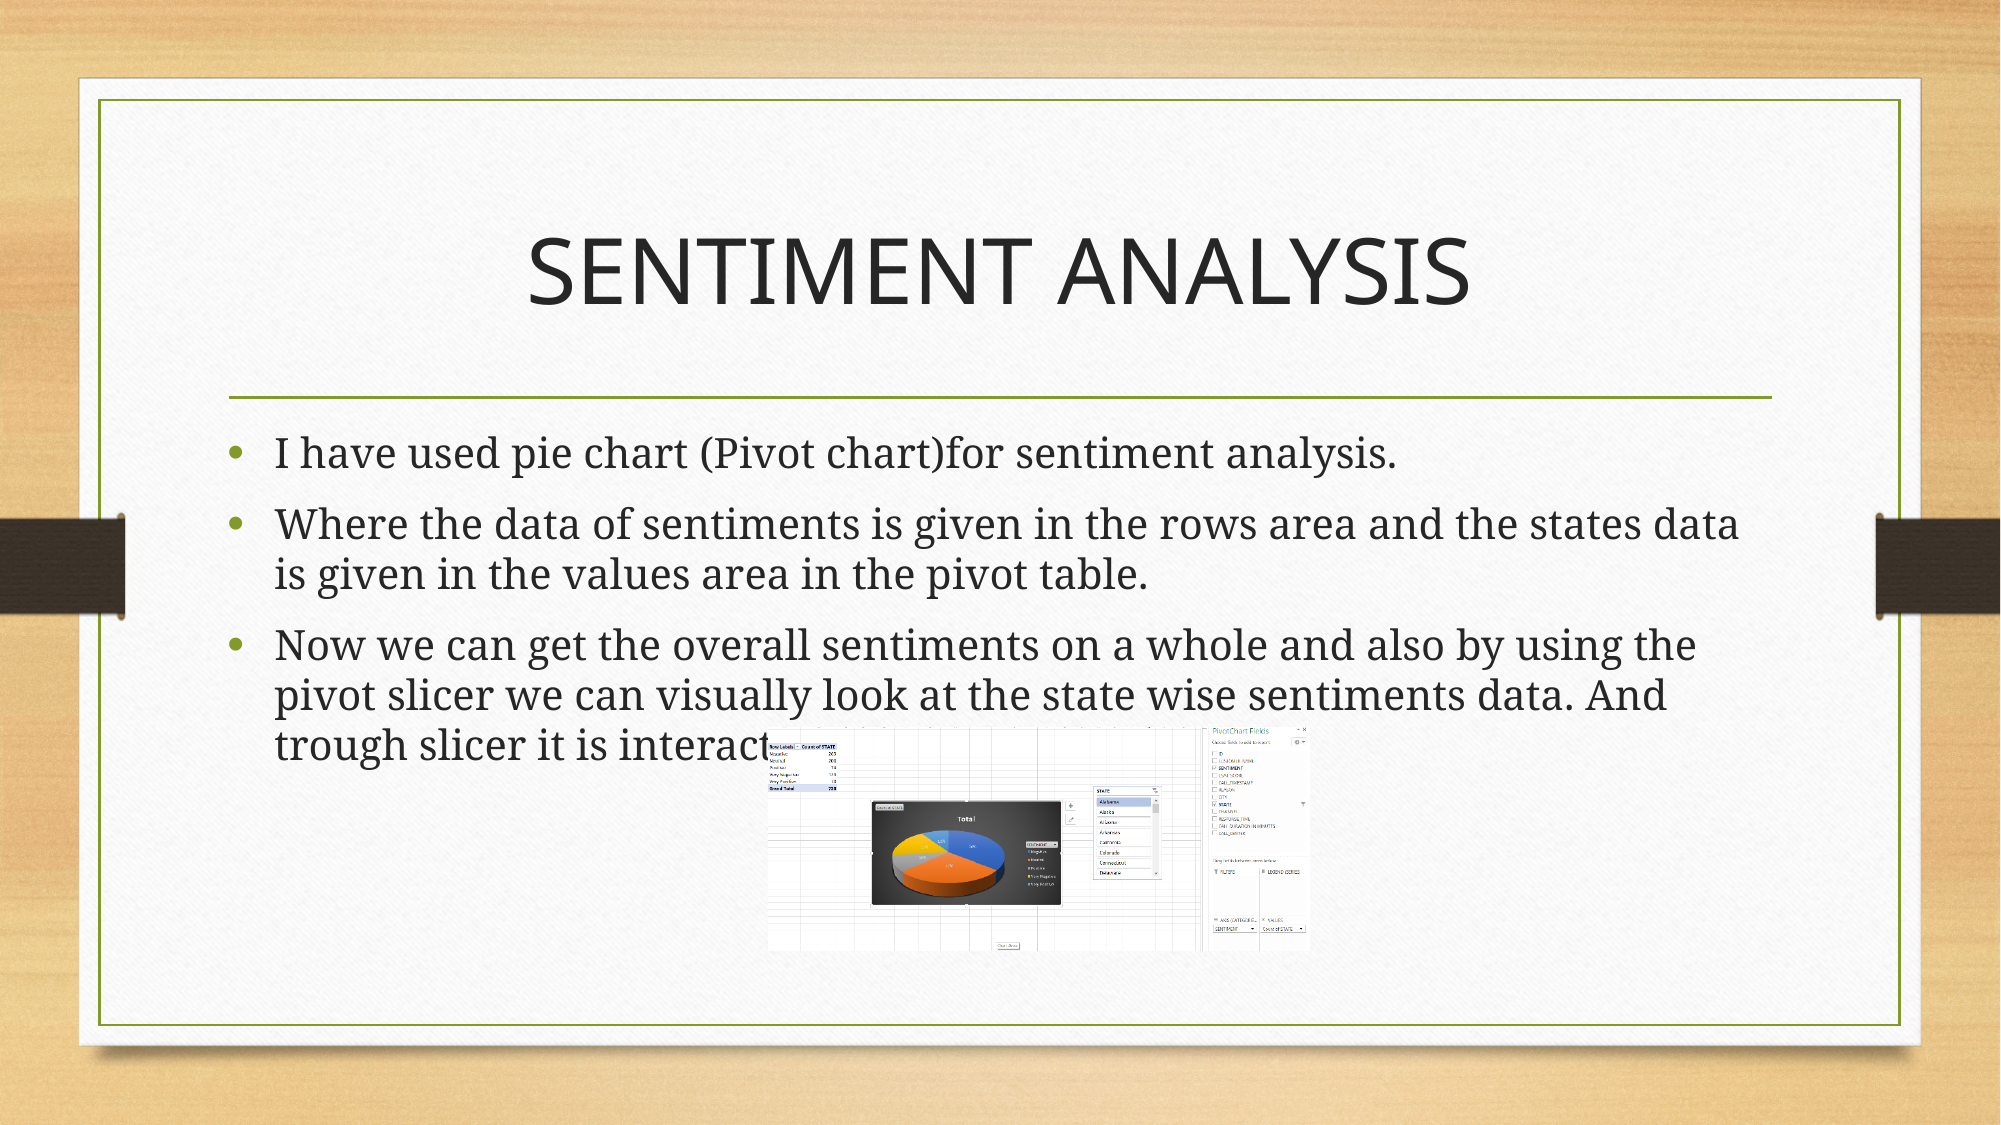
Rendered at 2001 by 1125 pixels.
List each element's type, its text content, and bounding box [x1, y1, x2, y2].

list I have used pie chart (Pivot chart)for sentiment analysis. Where the data of sentiments is given in the rows area and the states data is given in the values area in the pivot table. Now we can get the overall sentiments on a whole and also by using the pivot slicer we can visually look at the state wise sentiments data. And trough slicer it is interactive too. [212, 419, 1788, 964]
title SENTIMENT ANALYSIS [212, 161, 1788, 375]
picture [0, 0, 2001, 1125]
